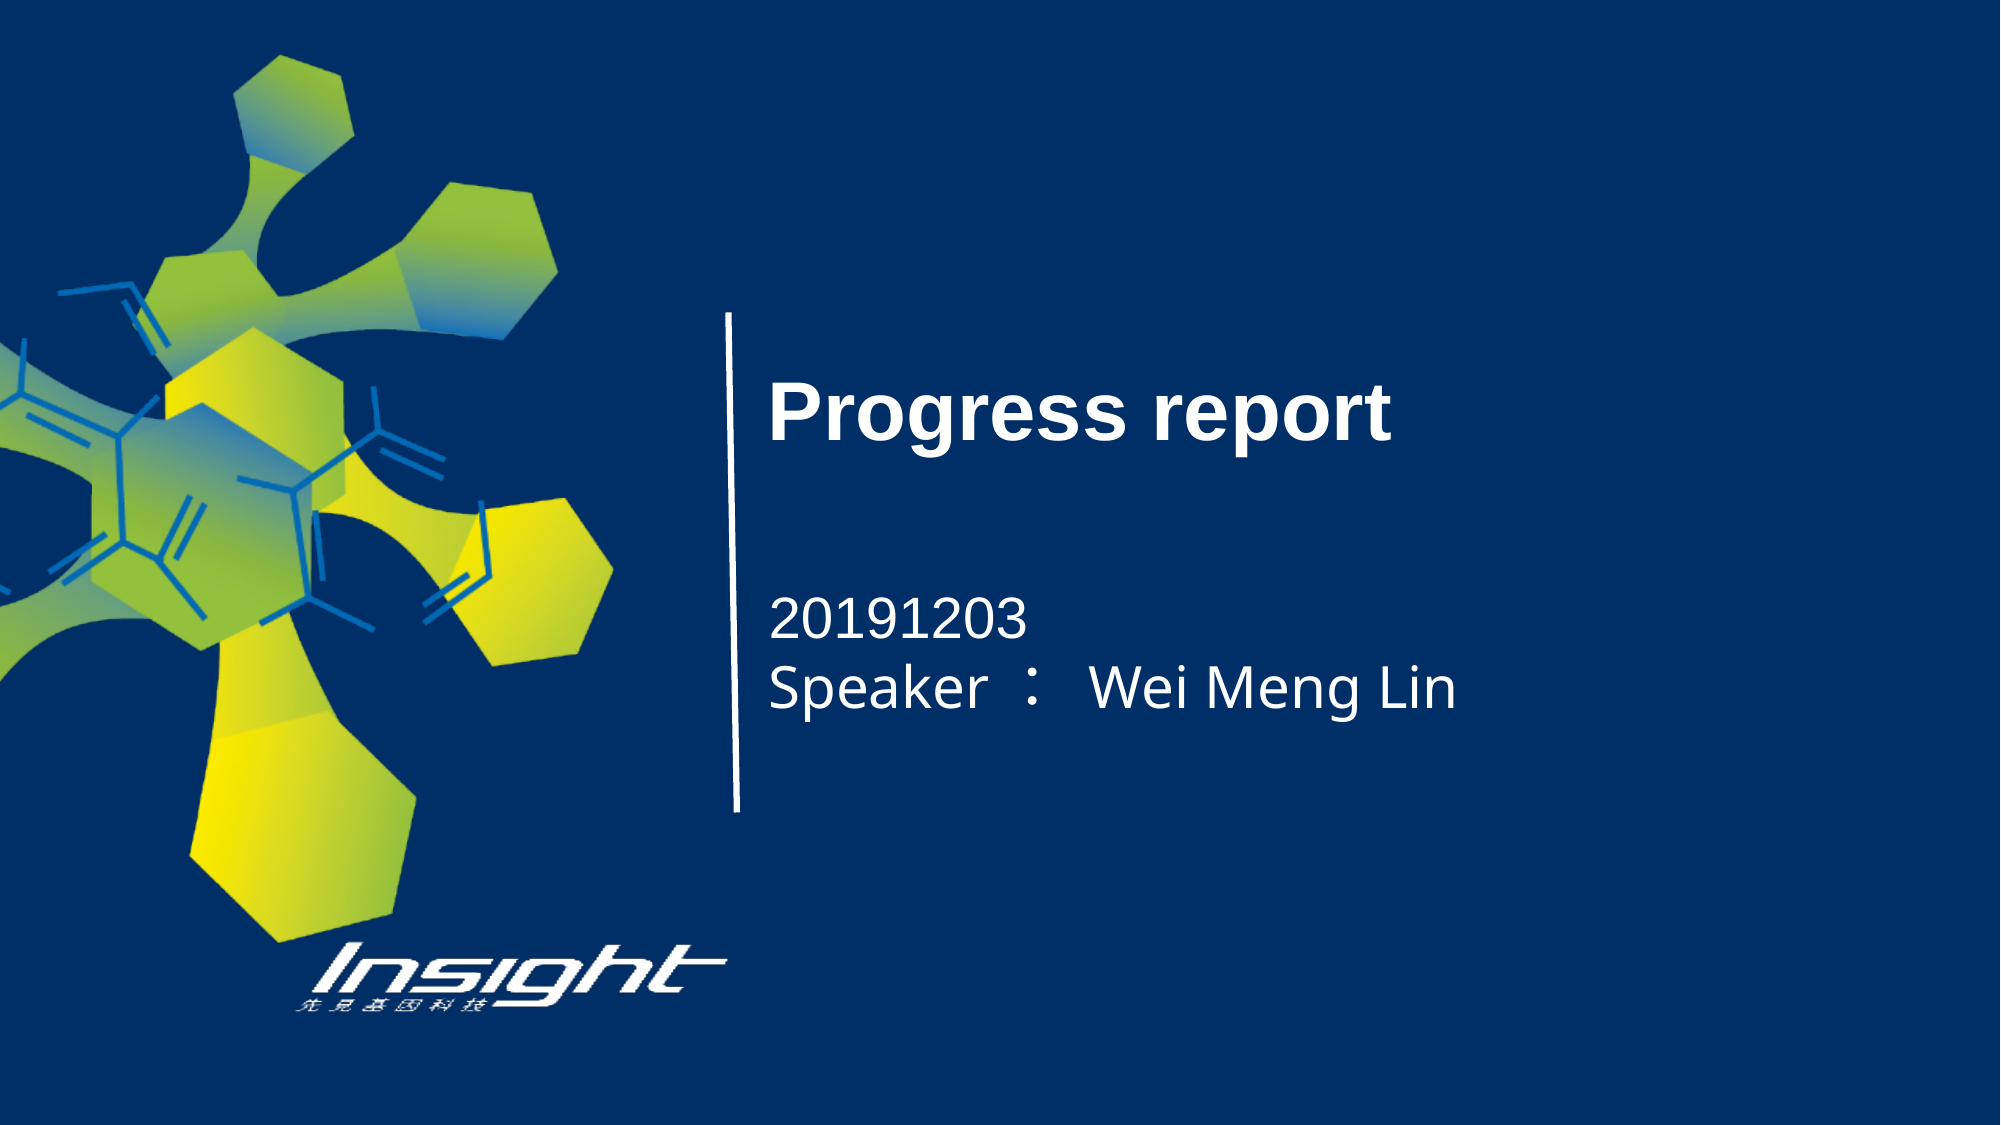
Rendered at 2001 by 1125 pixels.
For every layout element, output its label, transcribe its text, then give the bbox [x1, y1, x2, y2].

subtitle 20191203 Speaker： Wei Meng Lin [753, 573, 1679, 700]
picture [0, 0, 2000, 1125]
title Progress report [753, 350, 1840, 538]
